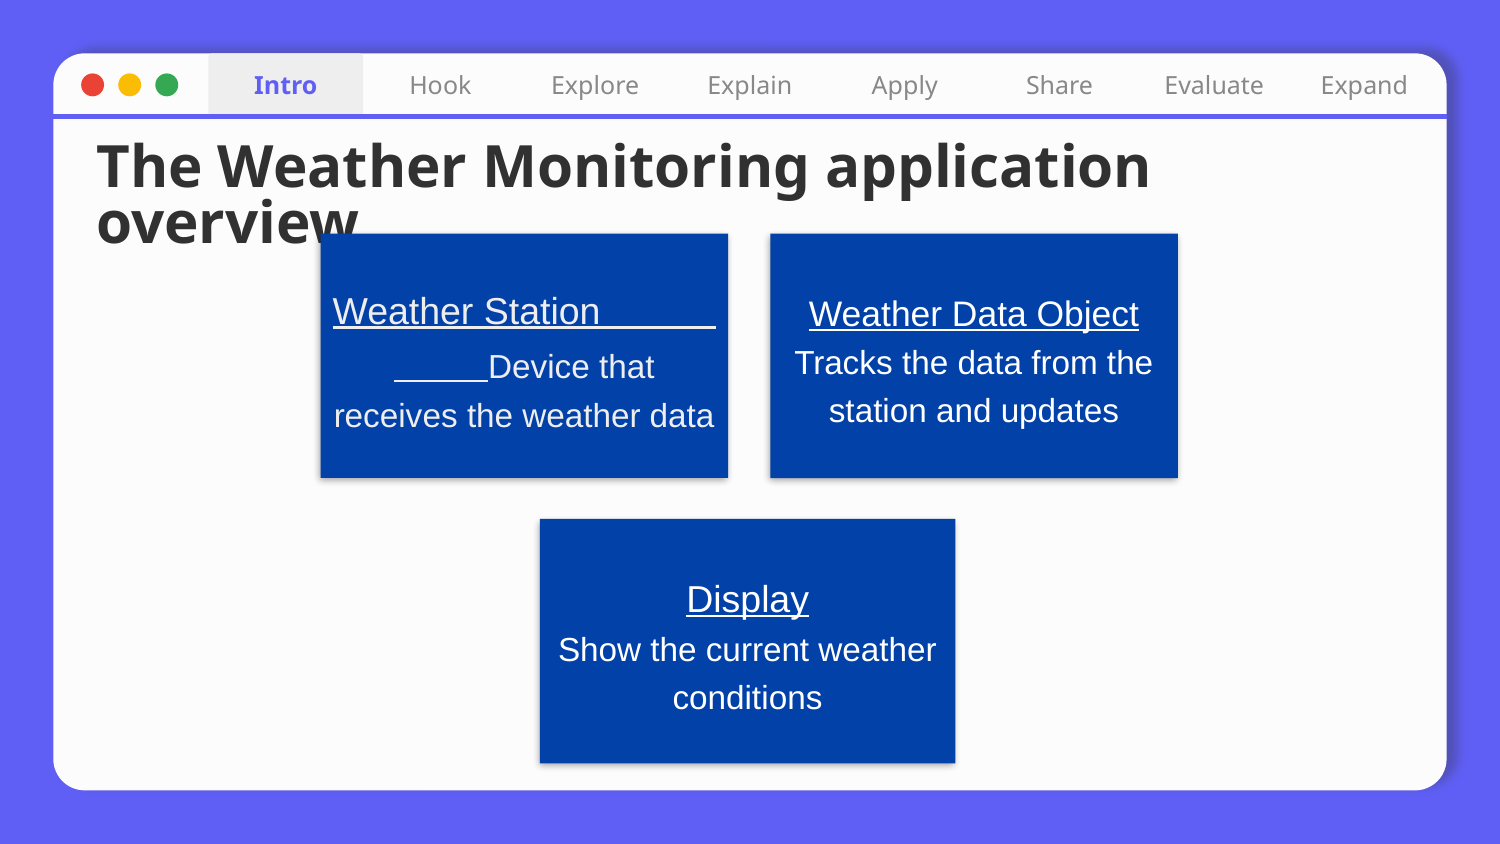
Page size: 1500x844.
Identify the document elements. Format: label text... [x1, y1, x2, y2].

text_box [80, 73, 179, 97]
text_box Explore [517, 53, 672, 114]
text_box Explain [672, 53, 827, 114]
text_box Apply [827, 53, 982, 114]
text_box Share [982, 53, 1137, 114]
text_box Evaluate [1136, 53, 1292, 114]
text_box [233, 233, 1267, 764]
text_box Intro [208, 53, 364, 114]
text_box Expand [1291, 53, 1447, 114]
title The Weather Monitoring application overview [81, 128, 1433, 226]
text_box Hook [363, 53, 518, 114]
